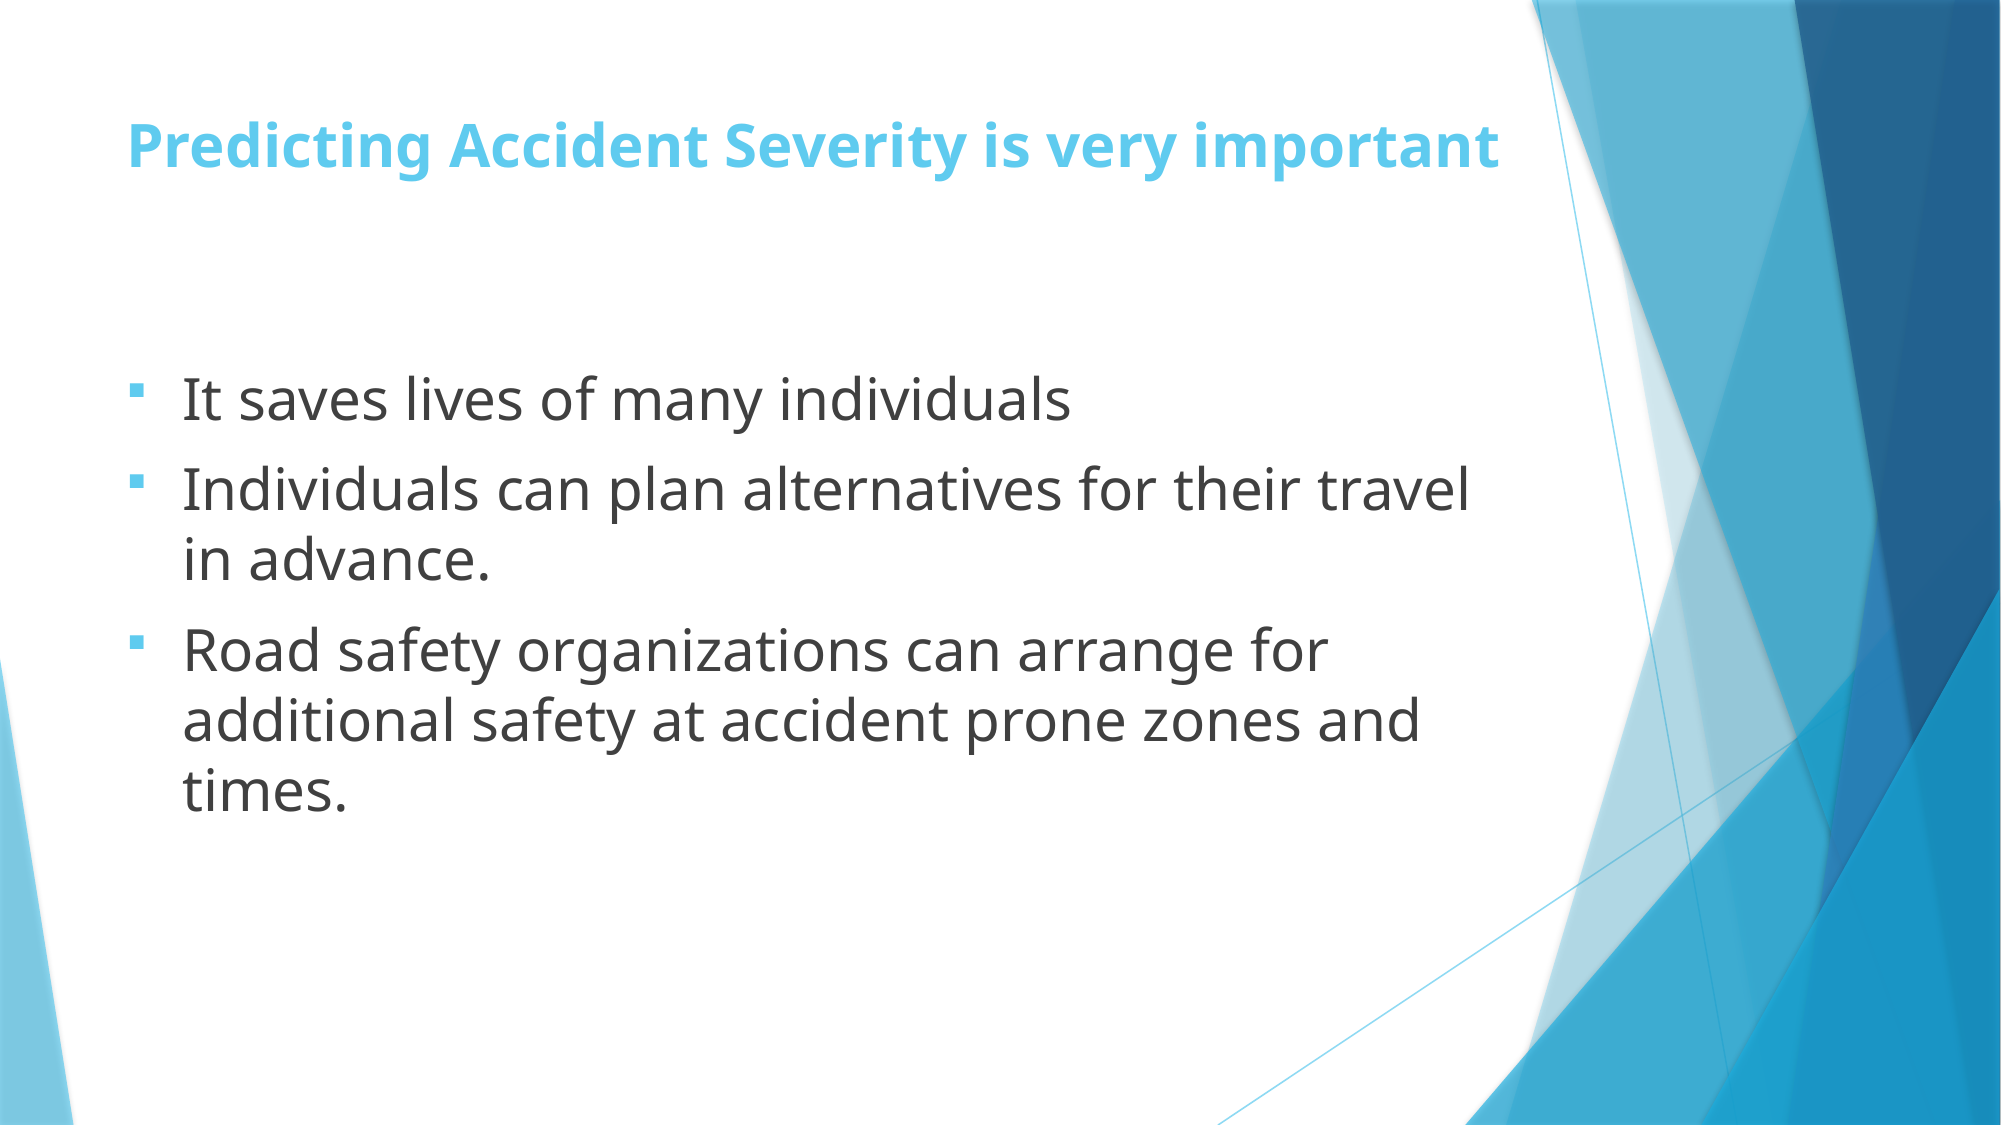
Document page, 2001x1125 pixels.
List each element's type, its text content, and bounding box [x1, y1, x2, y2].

title Predicting Accident Severity is very important [111, 99, 1522, 317]
list It saves lives of many individuals Individuals can plan alternatives for their travel in advance. Road safety organizations can arrange for additional safety at accident prone zones and times. [111, 354, 1522, 992]
